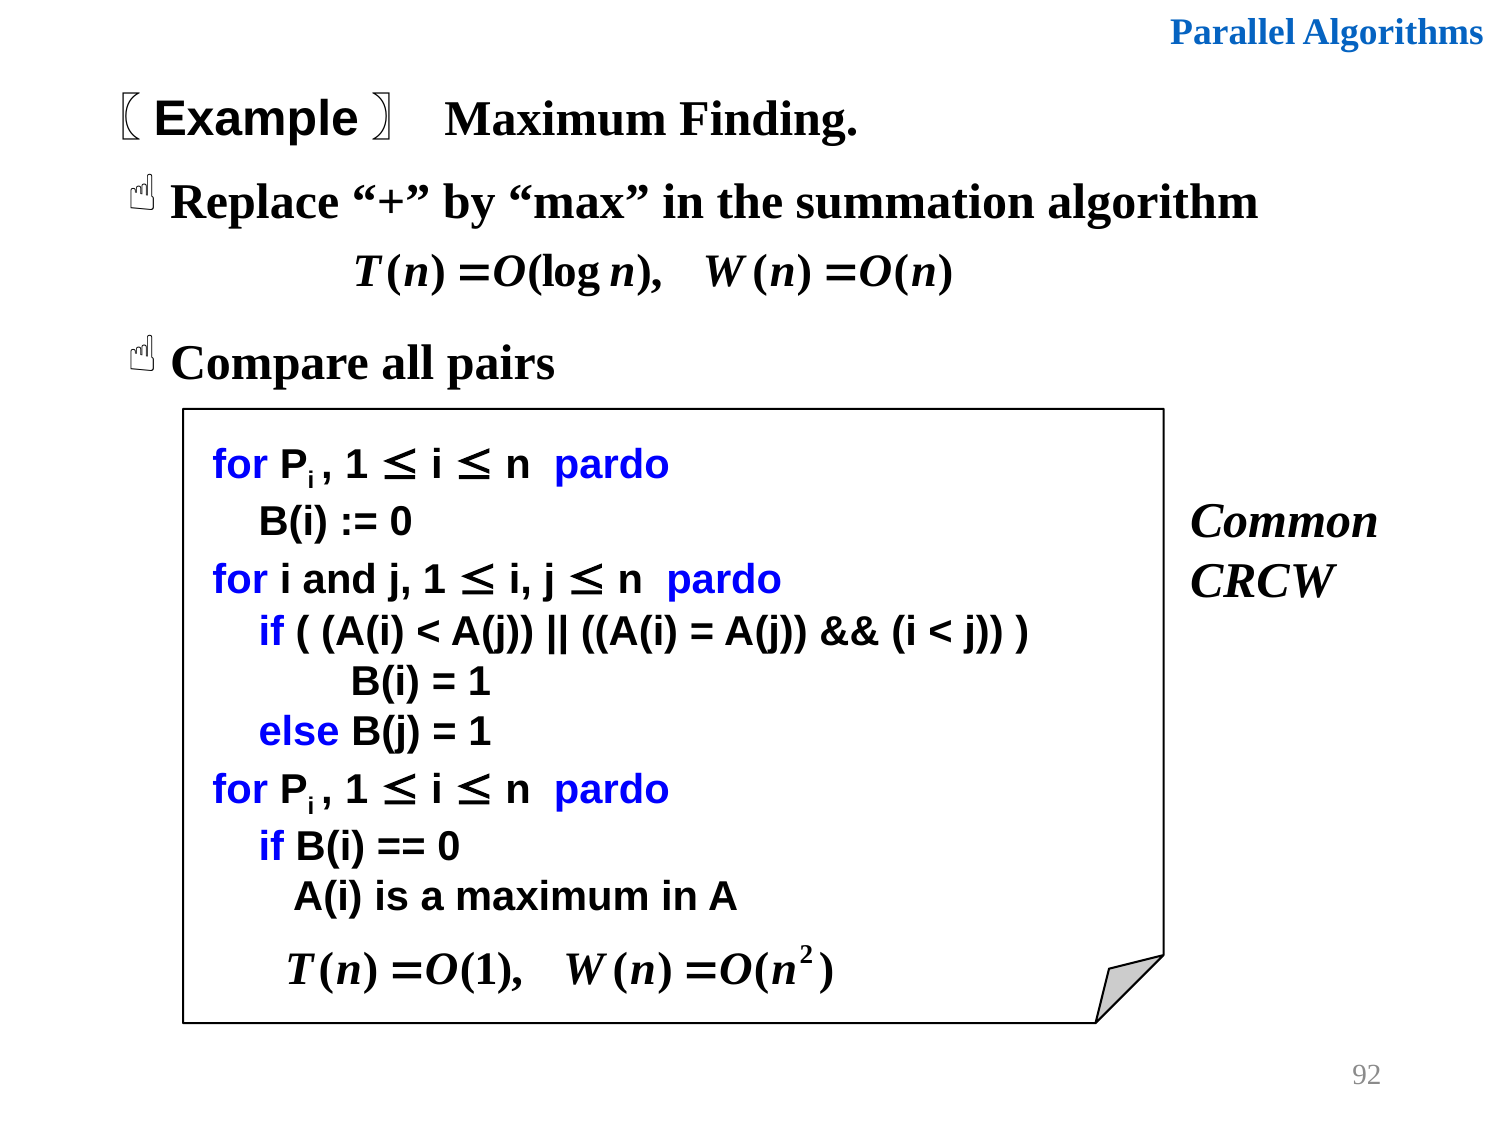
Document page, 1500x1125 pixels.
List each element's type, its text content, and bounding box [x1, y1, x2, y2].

text_box Common CRCW [1175, 479, 1436, 615]
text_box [280, 933, 841, 1004]
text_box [348, 243, 962, 306]
slide_number 92 [1059, 1042, 1397, 1103]
text_box 〖Example〗 Maximum Finding. [76, 78, 1436, 153]
text_box Replace “+” by “max” in the summation algorithm [112, 160, 1341, 236]
text_box Compare all pairs [112, 322, 656, 397]
text_box Parallel Algorithms [1104, 0, 1499, 60]
text_box for Pi , 1  i  n pardo B(i) := 0 for i and j, 1  i, j  n pardo if ( (A(i) < A(j)) || ((A(i) = A(j)) && (i < j)) ) B(i) = 1 else B(j) = 1 for Pi , 1  i  n pardo if B(i) == 0 A(i) is a maximum in A [183, 408, 1164, 1024]
